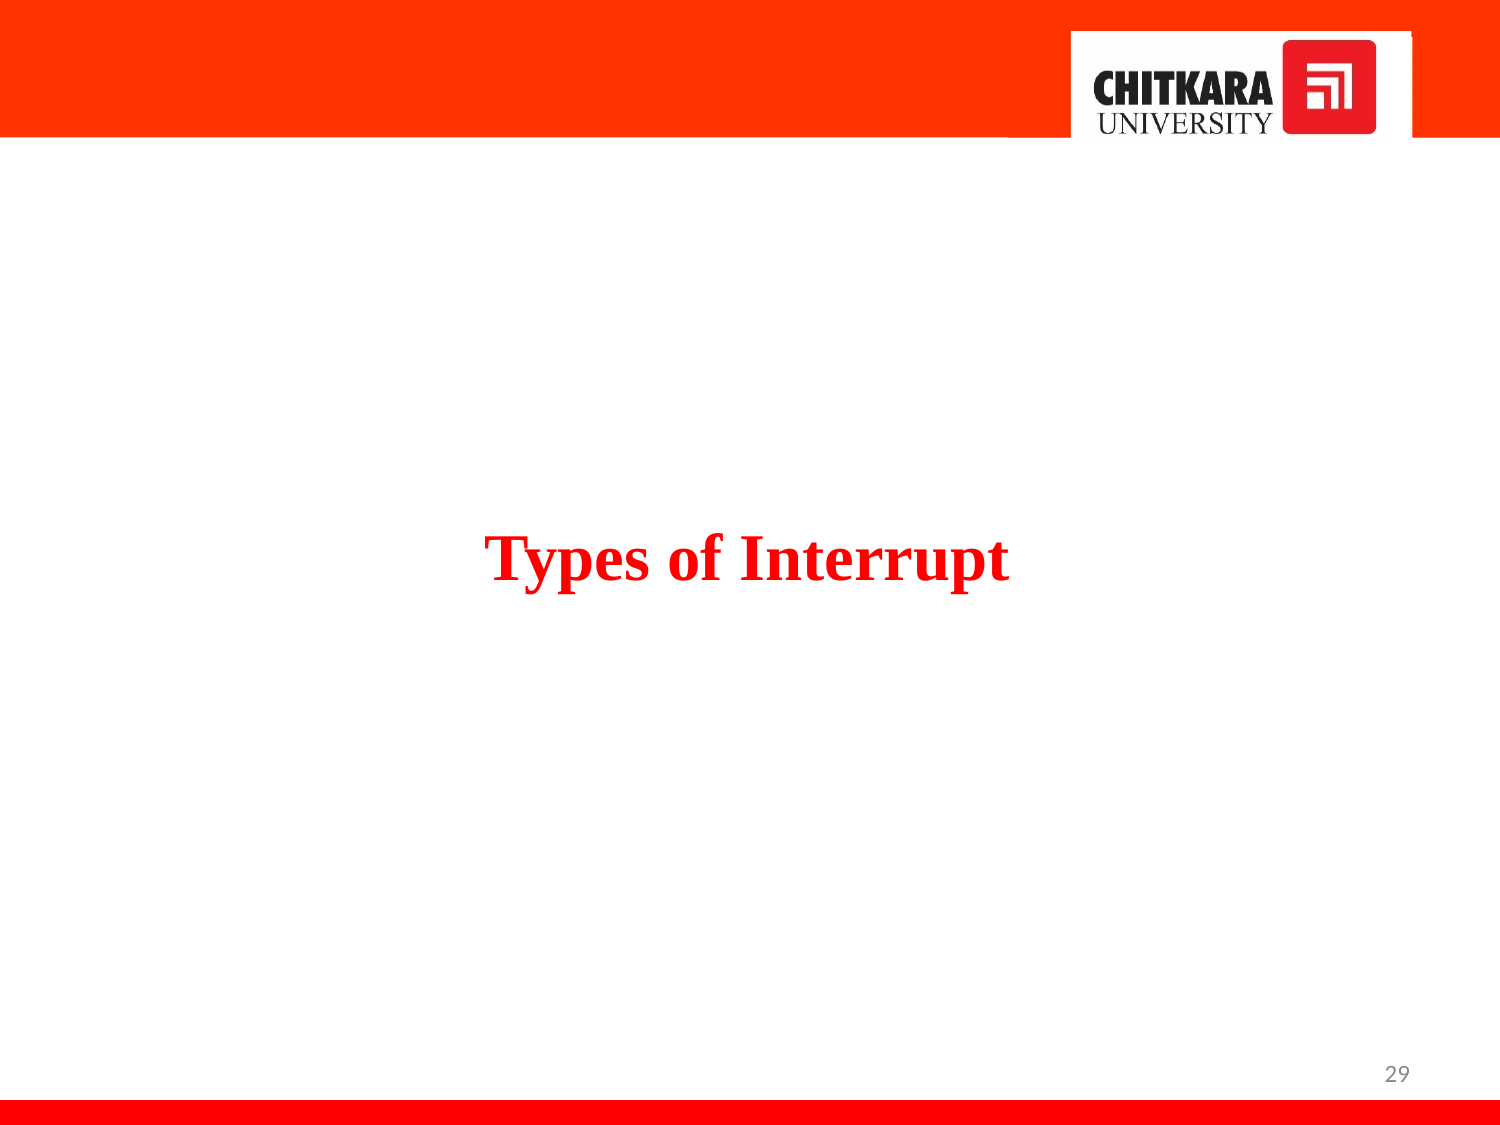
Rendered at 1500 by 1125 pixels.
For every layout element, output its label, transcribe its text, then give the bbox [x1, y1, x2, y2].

slide_number 29 [1074, 1042, 1425, 1103]
picture [1074, 37, 1391, 138]
text_box Types of Interrupt [85, 198, 1410, 912]
